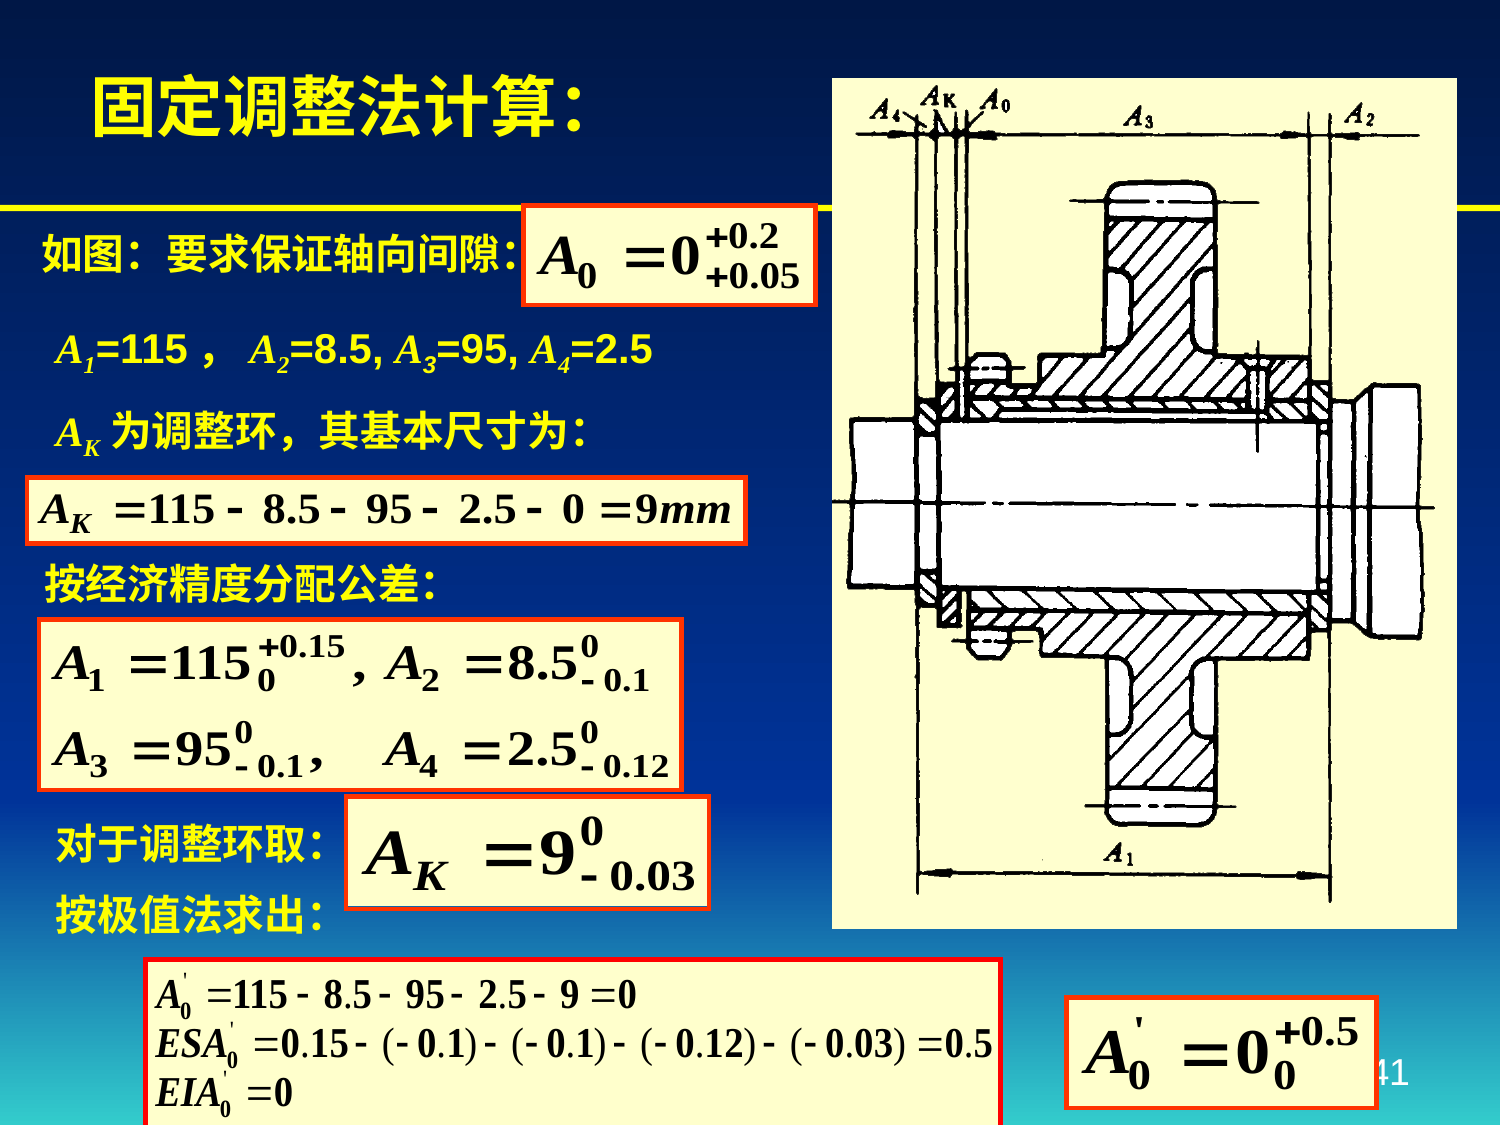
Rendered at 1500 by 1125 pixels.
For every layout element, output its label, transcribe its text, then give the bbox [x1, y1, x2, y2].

title 固定调整法计算： [74, 37, 1426, 173]
picture [832, 77, 1457, 929]
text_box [147, 961, 999, 1125]
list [74, 410, 738, 478]
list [40, 621, 680, 788]
text_box 按极值法求出： [41, 881, 384, 947]
text_box A1=115，A2=8.5, A3=95, A4=2.5 [41, 314, 703, 386]
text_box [29, 479, 744, 542]
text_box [348, 798, 707, 907]
text_box 对于调整环取： [41, 810, 343, 876]
text_box 按经济精度分配公差： [29, 550, 69, 616]
text_box 如图：要求保证轴向间隙： [41, 220, 520, 285]
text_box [525, 207, 814, 303]
text_box AK为调整环，其基本尺寸为： [41, 397, 656, 469]
slide_number 41 [1379, 1024, 1426, 1101]
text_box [1068, 999, 1375, 1106]
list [74, 551, 738, 853]
